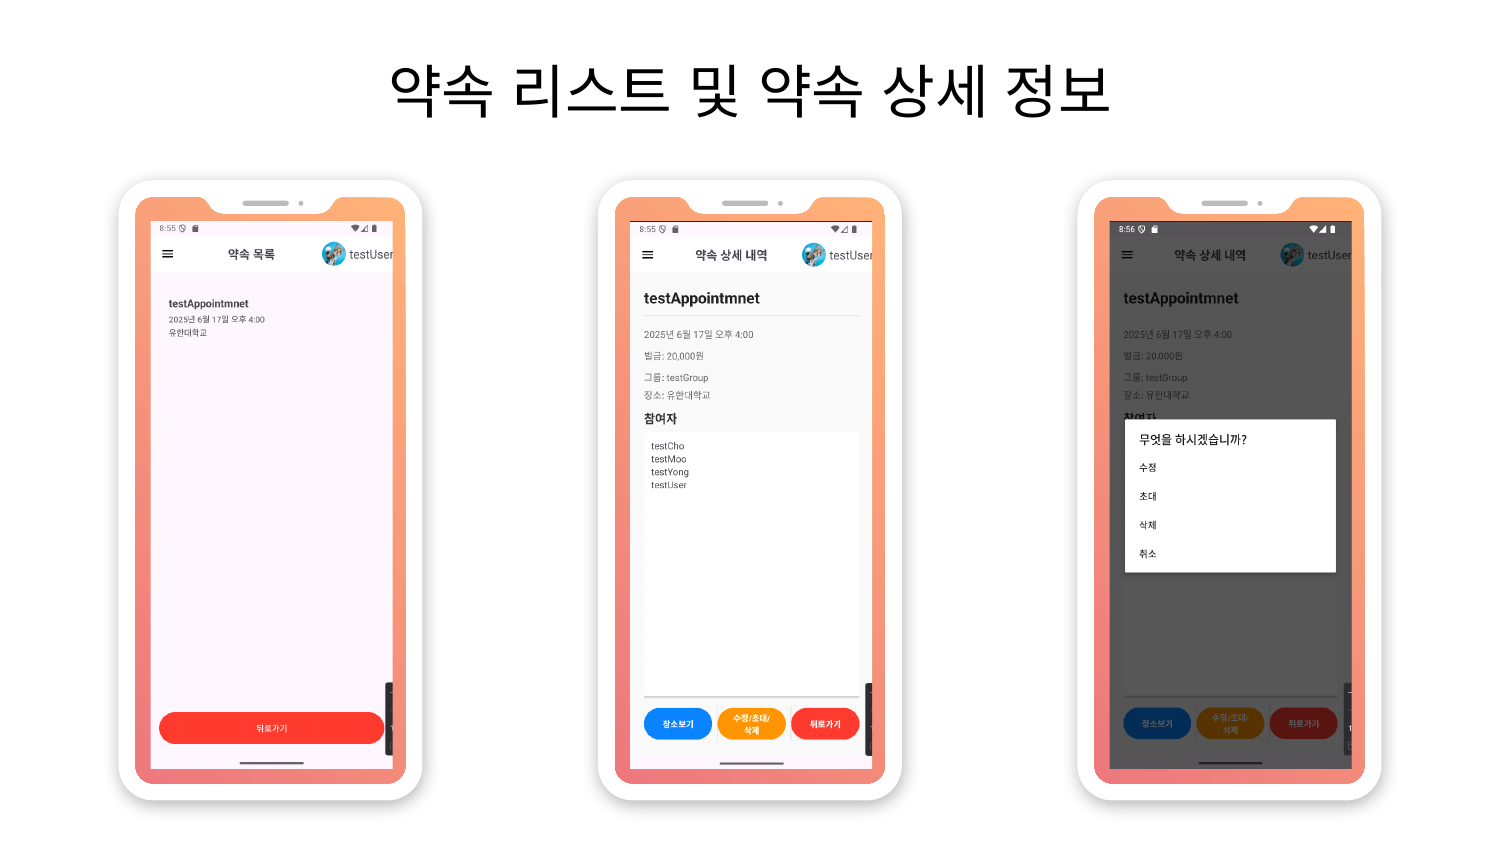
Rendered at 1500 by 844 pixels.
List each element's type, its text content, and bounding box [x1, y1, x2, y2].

title 약속 리스트 및 약속 상세 정보 [118, 53, 1382, 148]
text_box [118, 179, 423, 801]
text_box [1077, 179, 1382, 801]
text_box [597, 179, 903, 801]
